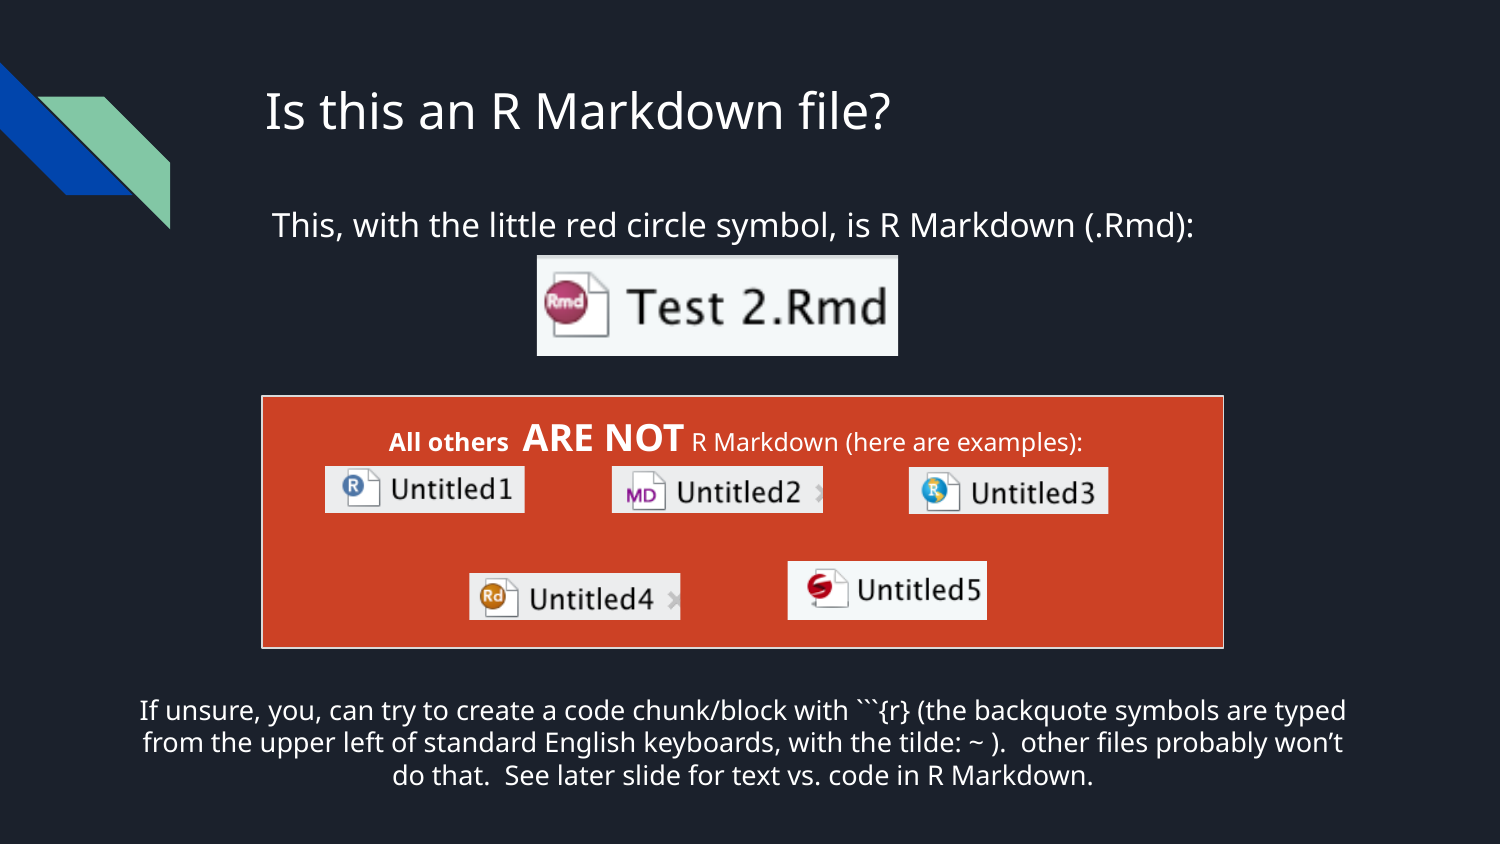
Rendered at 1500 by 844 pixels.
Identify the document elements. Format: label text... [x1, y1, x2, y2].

picture [469, 572, 681, 620]
text_box If unsure, you, can try to create a code chunk/block with ```{r} (the backquote symbols are typed from the upper left of standard English keyboards, with the tilde: ~ ). other files probably won’t do that. See later slide for text vs. code in R Markdown. [109, 678, 1377, 819]
picture [611, 466, 824, 514]
picture [908, 467, 1109, 515]
picture [787, 549, 988, 620]
picture [324, 466, 525, 514]
list This, with the little red circle symbol, is R Markdown (.Rmd): All others ARE NOT R Markdown (here are examples): [109, 183, 1377, 661]
title Is this an R Markdown file? [250, 64, 1405, 215]
picture [536, 255, 899, 356]
